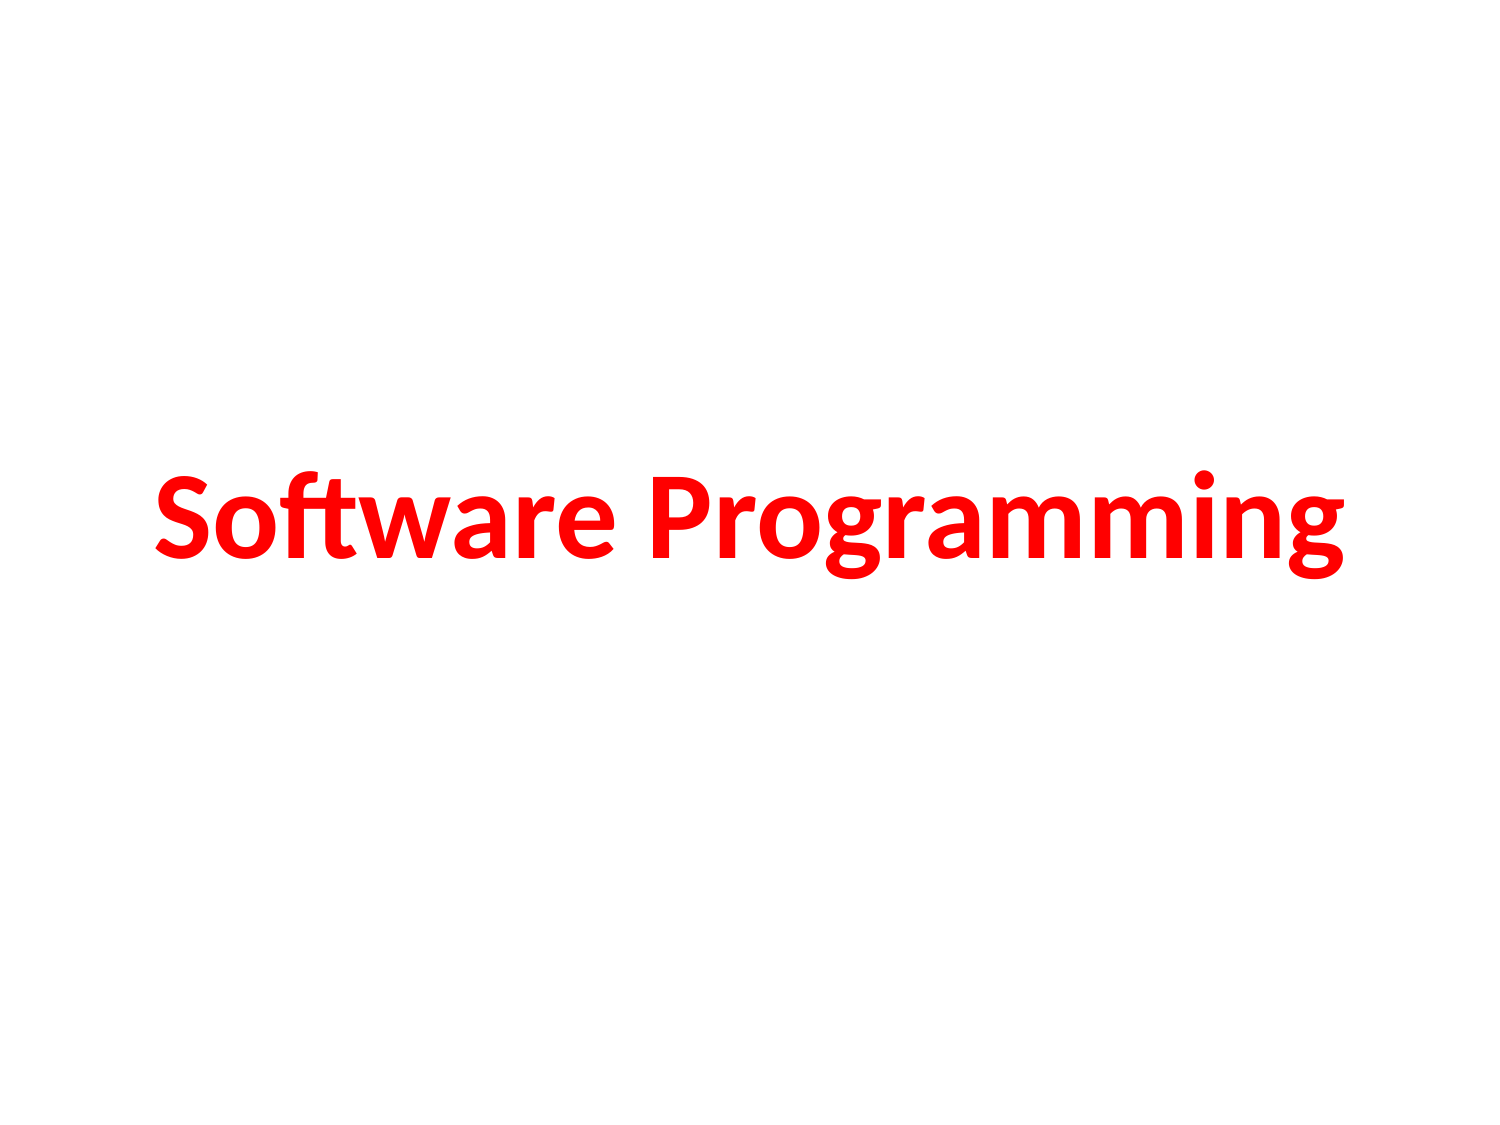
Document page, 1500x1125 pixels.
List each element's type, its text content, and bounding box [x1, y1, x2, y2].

title Software Programming [112, 387, 1388, 629]
